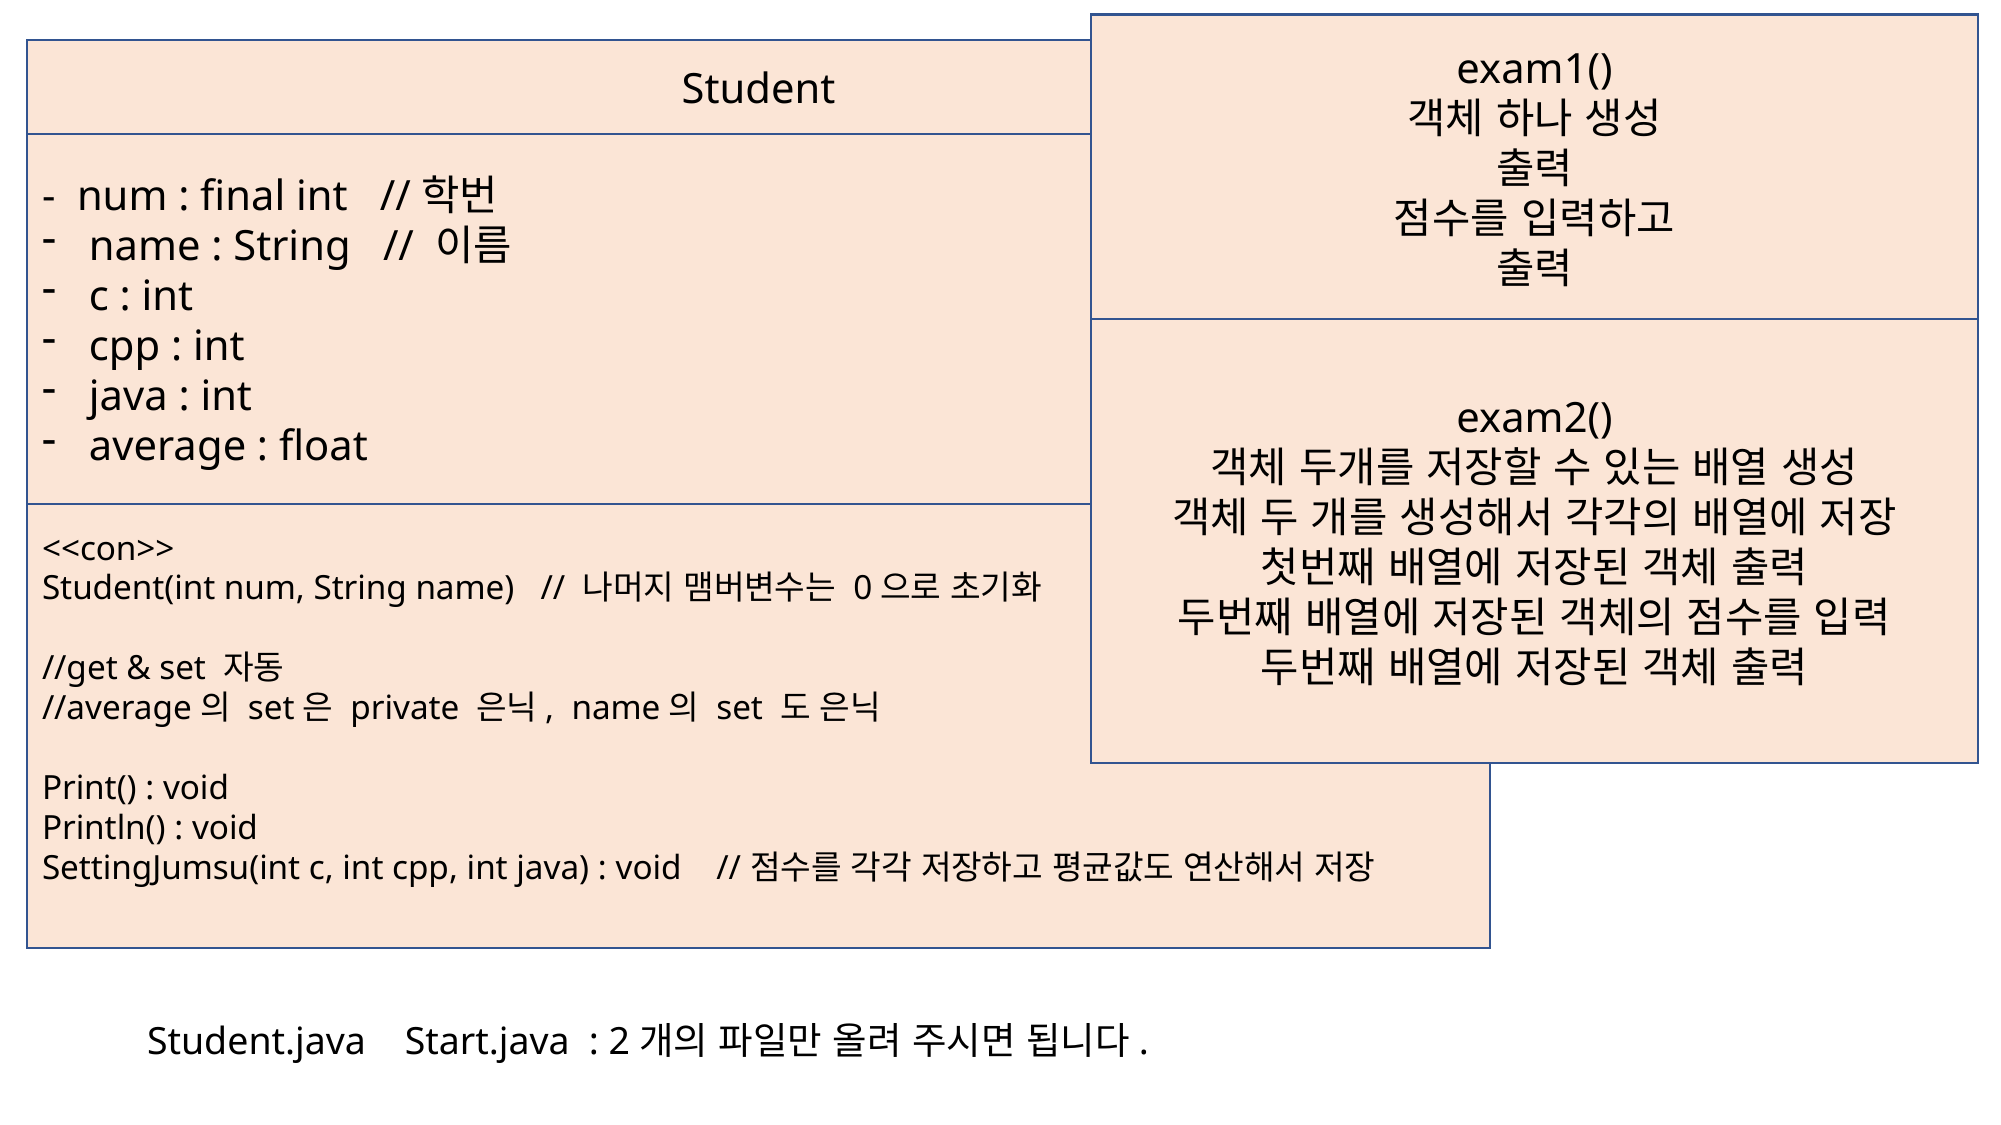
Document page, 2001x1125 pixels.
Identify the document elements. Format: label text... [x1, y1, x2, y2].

text_box Student [26, 39, 1090, 133]
text_box - num : final int //학번 name : String // 이름 c : int cpp : int java : int average : float [26, 133, 1090, 503]
text_box exam1() 객체 하나 생성 출력 점수를 입력하고 출력 [1090, 13, 1979, 318]
text_box exam2() 객체 두개를 저장할 수 있는 배열 생성 객체 두 개를 생성해서 각각의 배열에 저장 첫번째 배열에 저장된 객체 출력 두번째 배열에 저장된 객체의 점수를 입력 두번째 배열에 저장된 객체 출력 [1090, 318, 1979, 764]
text_box Student.java Start.java : 2개의 파일만 올려 주시면 됩니다. [132, 1009, 1174, 1070]
text_box <<con>> Student(int num, String name) // 나머지 맴버변수는 0으로 초기화 //get & set 자동 //average의 set은 private 은닉, name의 set 도 은닉 Print() : void Println() : void SettingJumsu(int c, int cpp, int java) : void //점수를 각각 저장하고 평균값도 연산해서 저장 [26, 503, 1491, 949]
